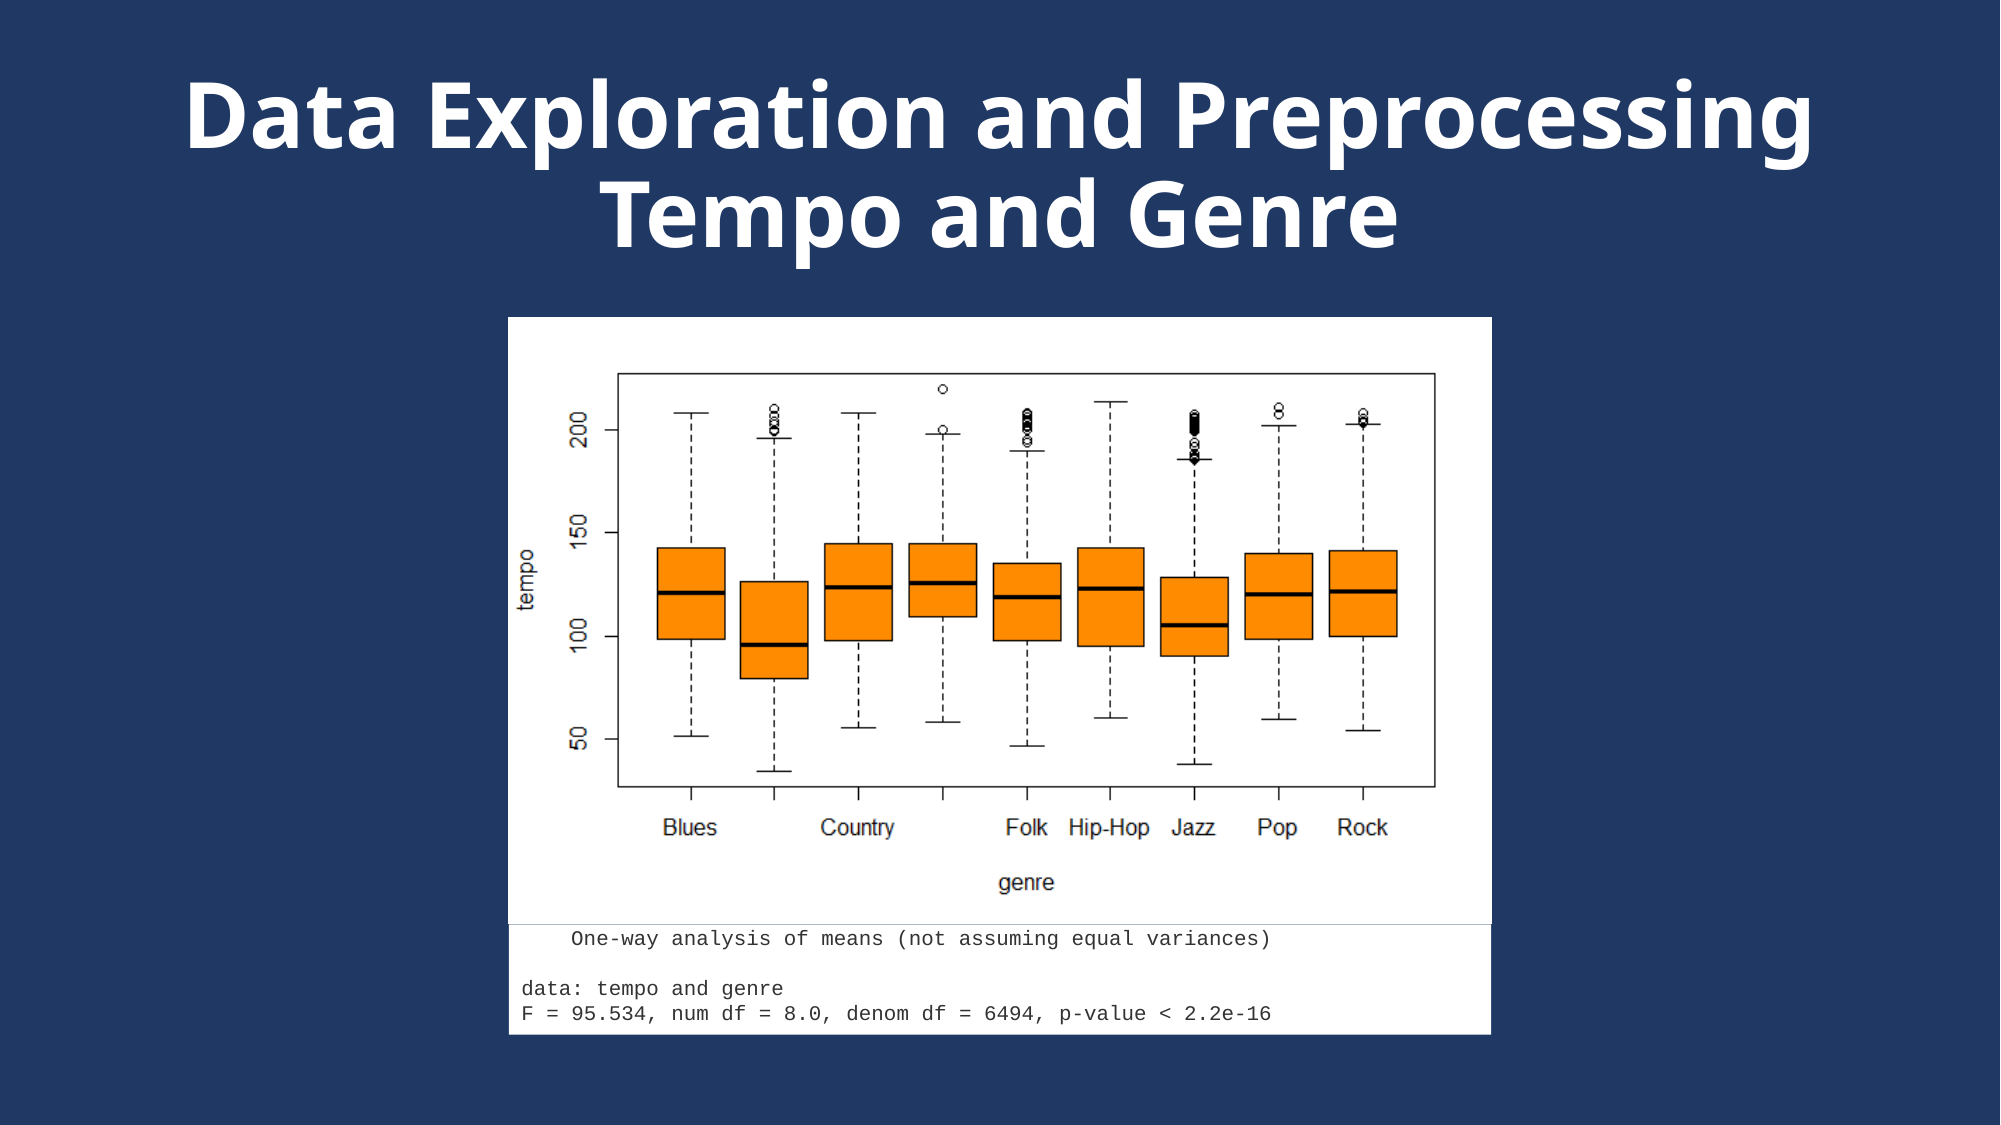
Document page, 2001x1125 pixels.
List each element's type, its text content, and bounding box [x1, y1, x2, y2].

title Data Exploration and Preprocessing Tempo and Genre [137, 59, 1863, 278]
text_box One-way analysis of means (not assuming equal variances) data: tempo and genre F = 95.534, num df = 8.0, denom df = 6494, p-value < 2.2e-16 [508, 924, 1492, 1035]
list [508, 317, 1492, 924]
